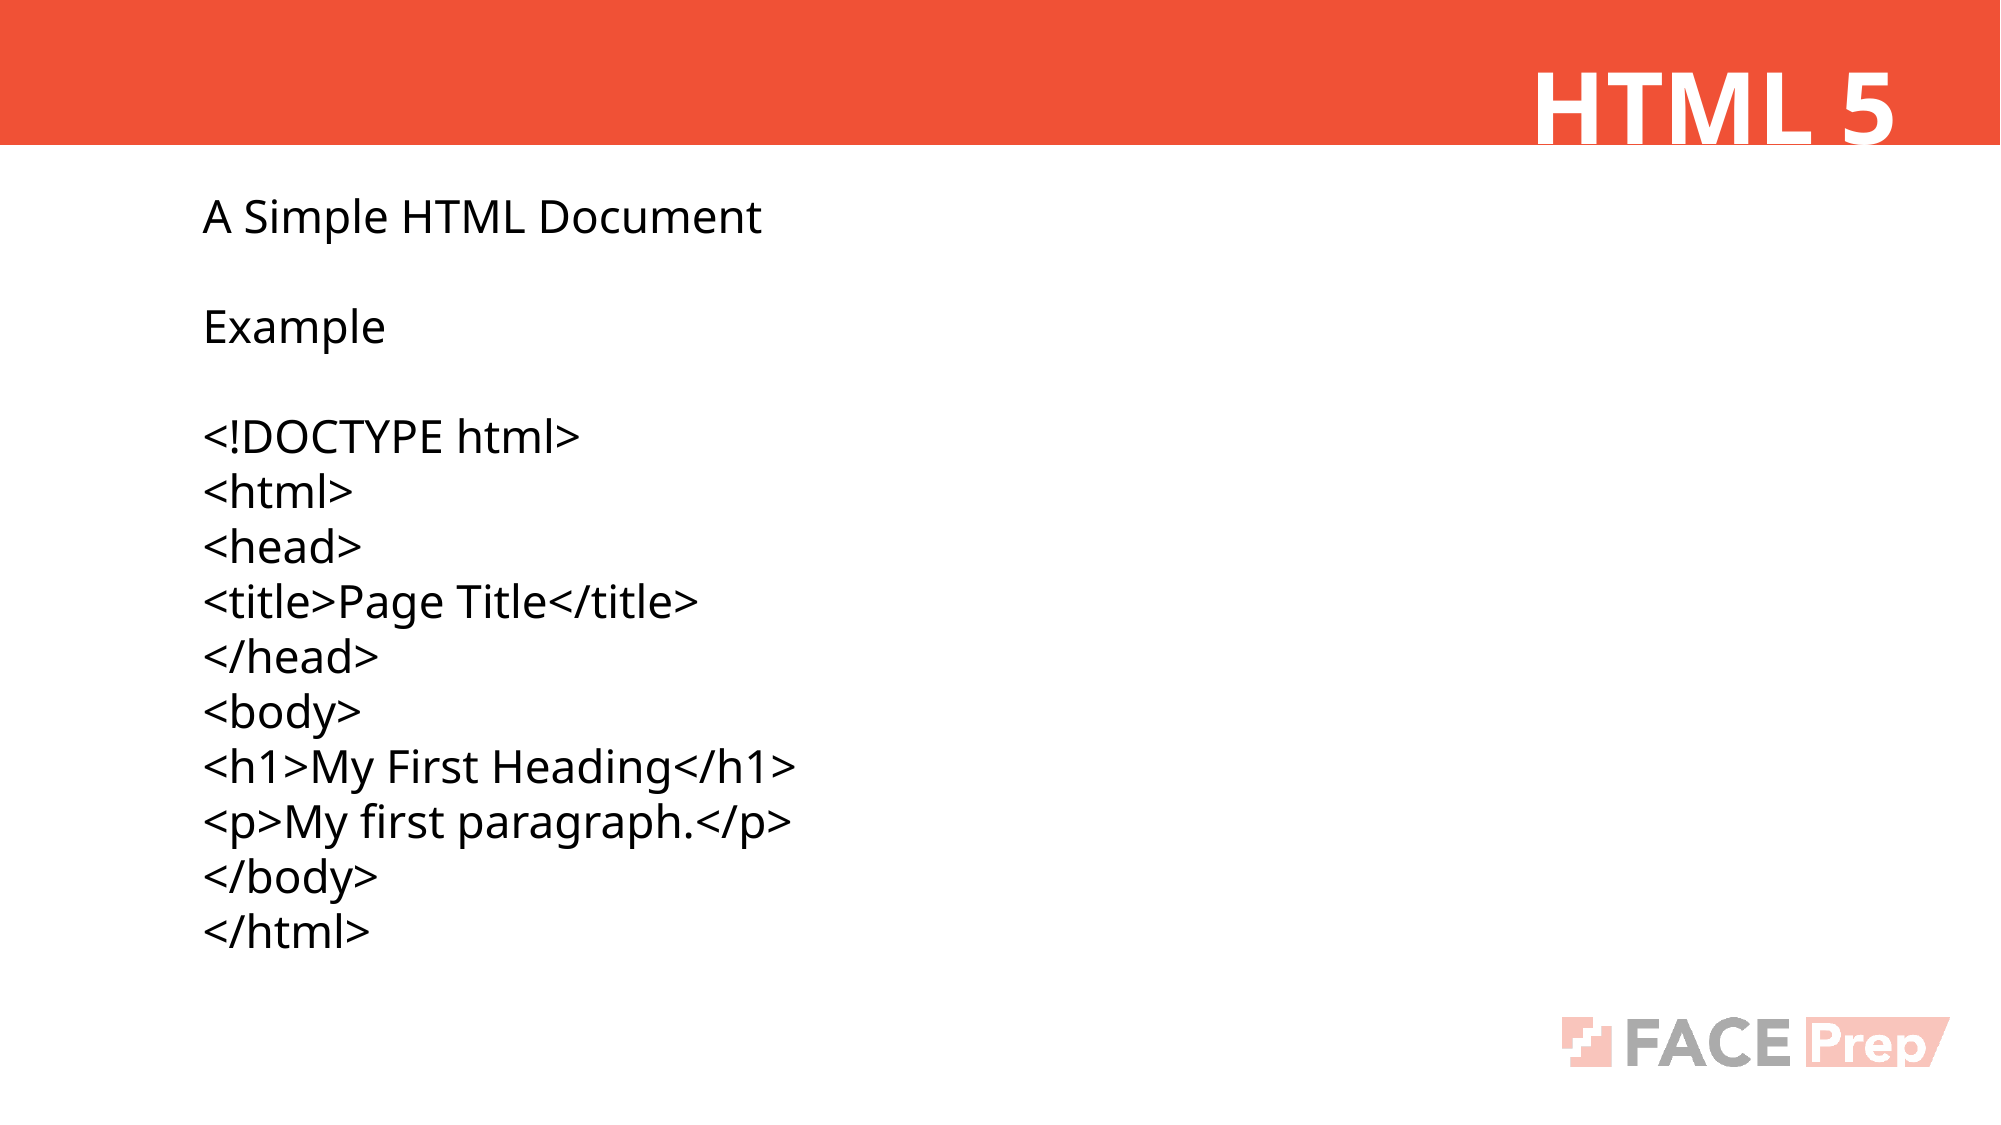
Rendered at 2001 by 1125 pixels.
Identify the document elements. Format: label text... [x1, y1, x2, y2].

text_box A Simple HTML Document Example <!DOCTYPE html> <html> <head> <title>Page Title</title> </head> <body> <h1>My First Heading</h1> <p>My first paragraph.</p> </body> </html> [112, 180, 1902, 1075]
text_box HTML 5 [638, 37, 1914, 173]
text_box [0, 0, 2000, 145]
picture [1562, 1017, 1950, 1067]
